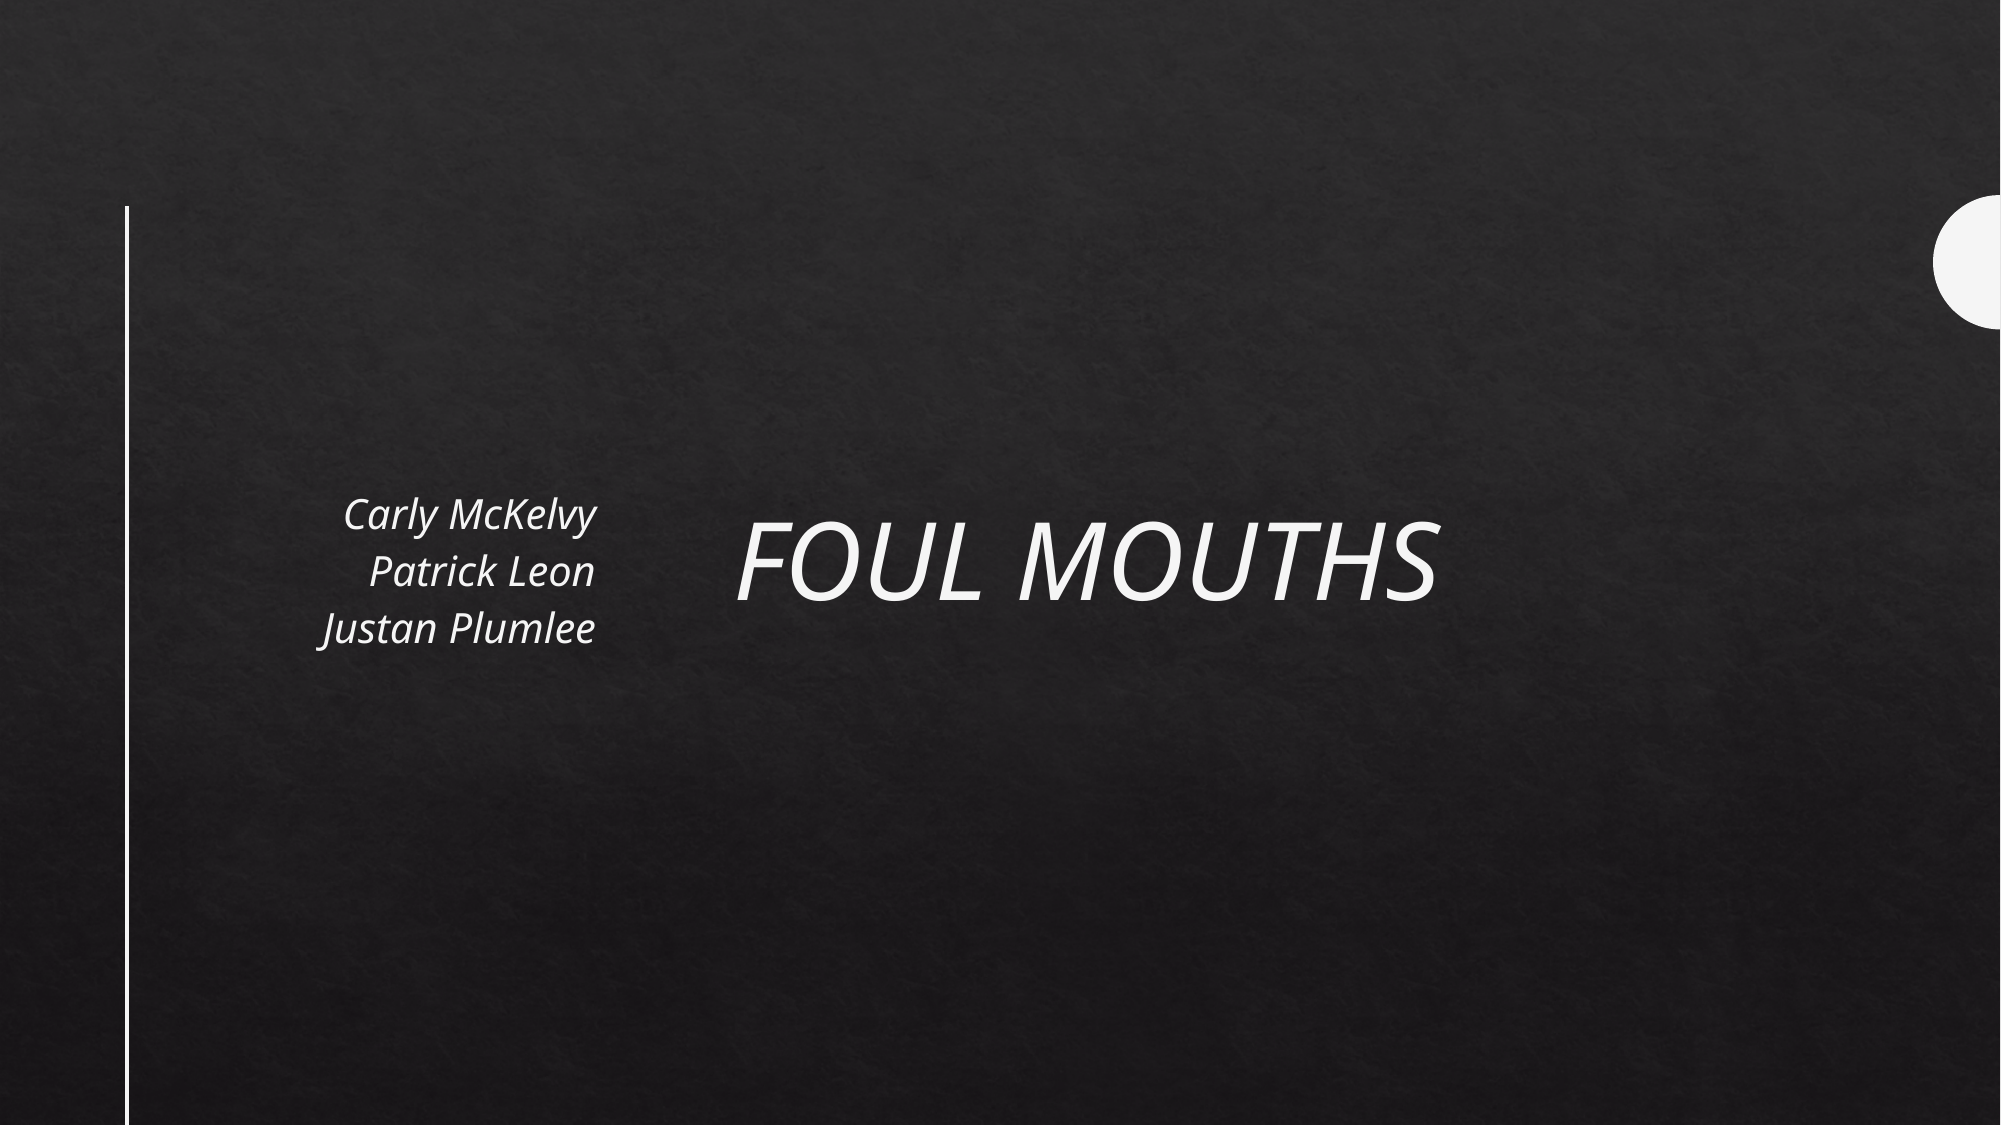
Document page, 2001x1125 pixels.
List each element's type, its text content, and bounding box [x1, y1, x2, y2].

subtitle Carly McKelvy Patrick Leon Justan Plumlee [158, 157, 612, 977]
title Foul Mouths [718, 158, 1842, 978]
